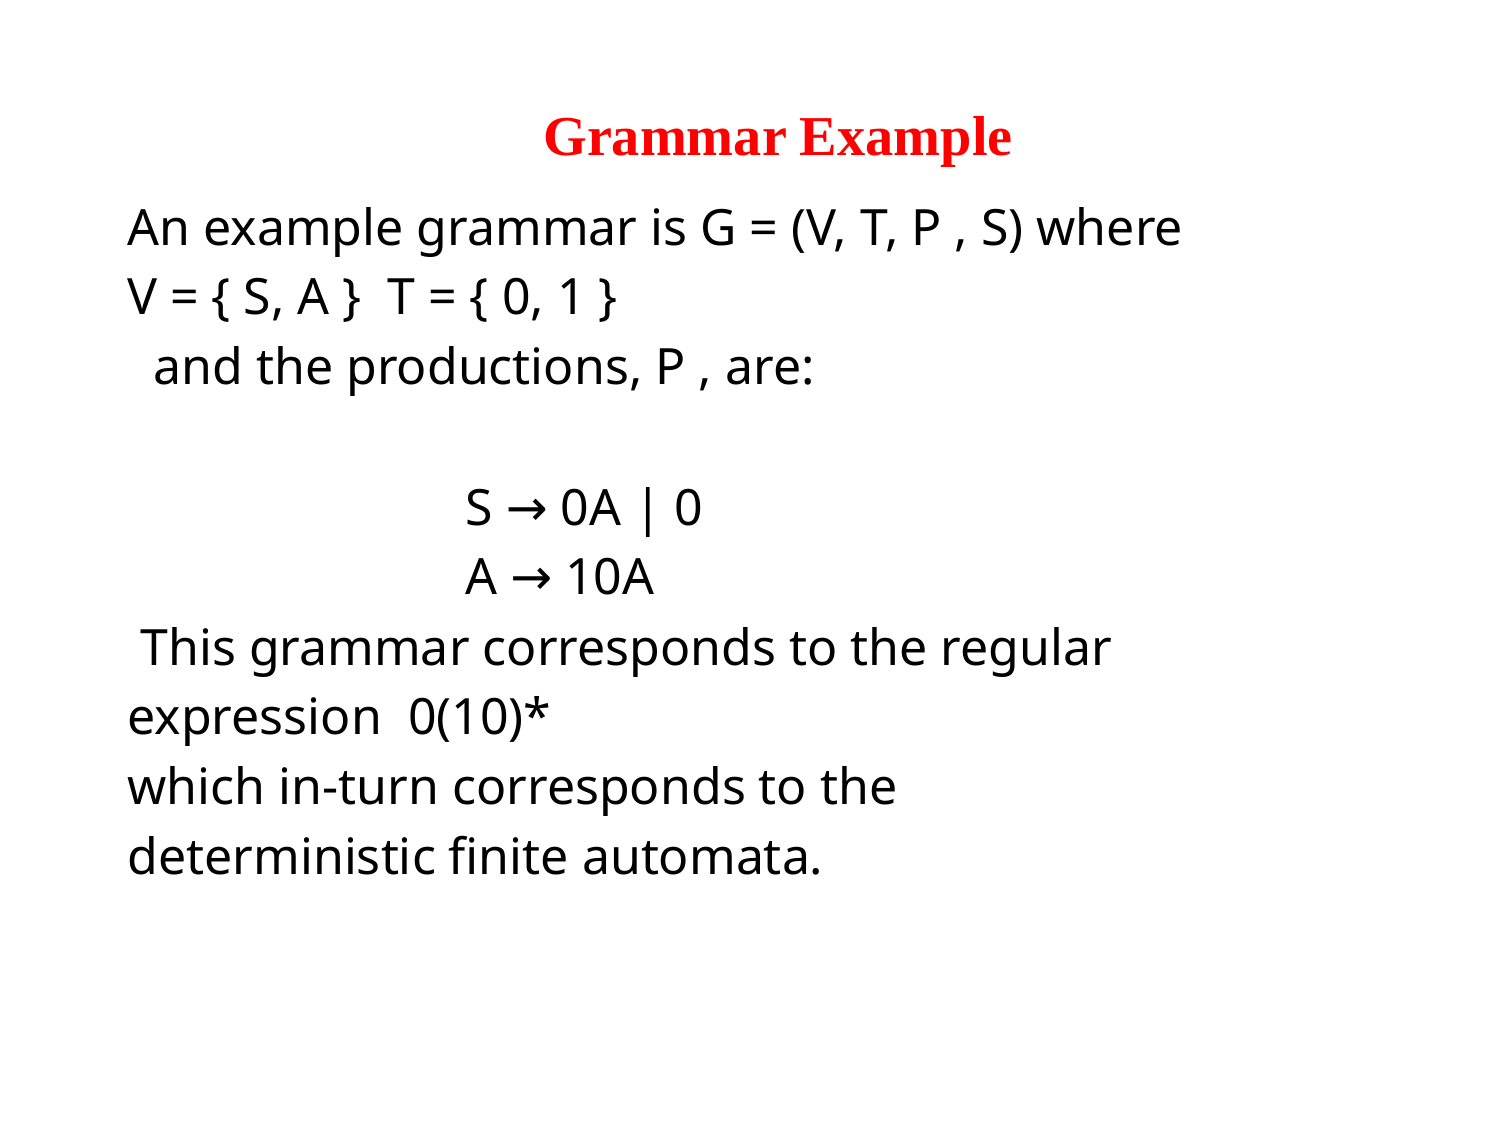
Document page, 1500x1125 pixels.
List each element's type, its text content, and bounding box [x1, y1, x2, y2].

title Grammar Example [337, 62, 1219, 187]
list An example grammar is G = (V, T, P , S) where V = { S, A } T = { 0, 1 } and the productions, P , are: S → 0A | 0 A → 10A This grammar corresponds to the regular expression 0(10)* which in-turn corresponds to the deterministic finite automata. [112, 187, 1388, 1000]
